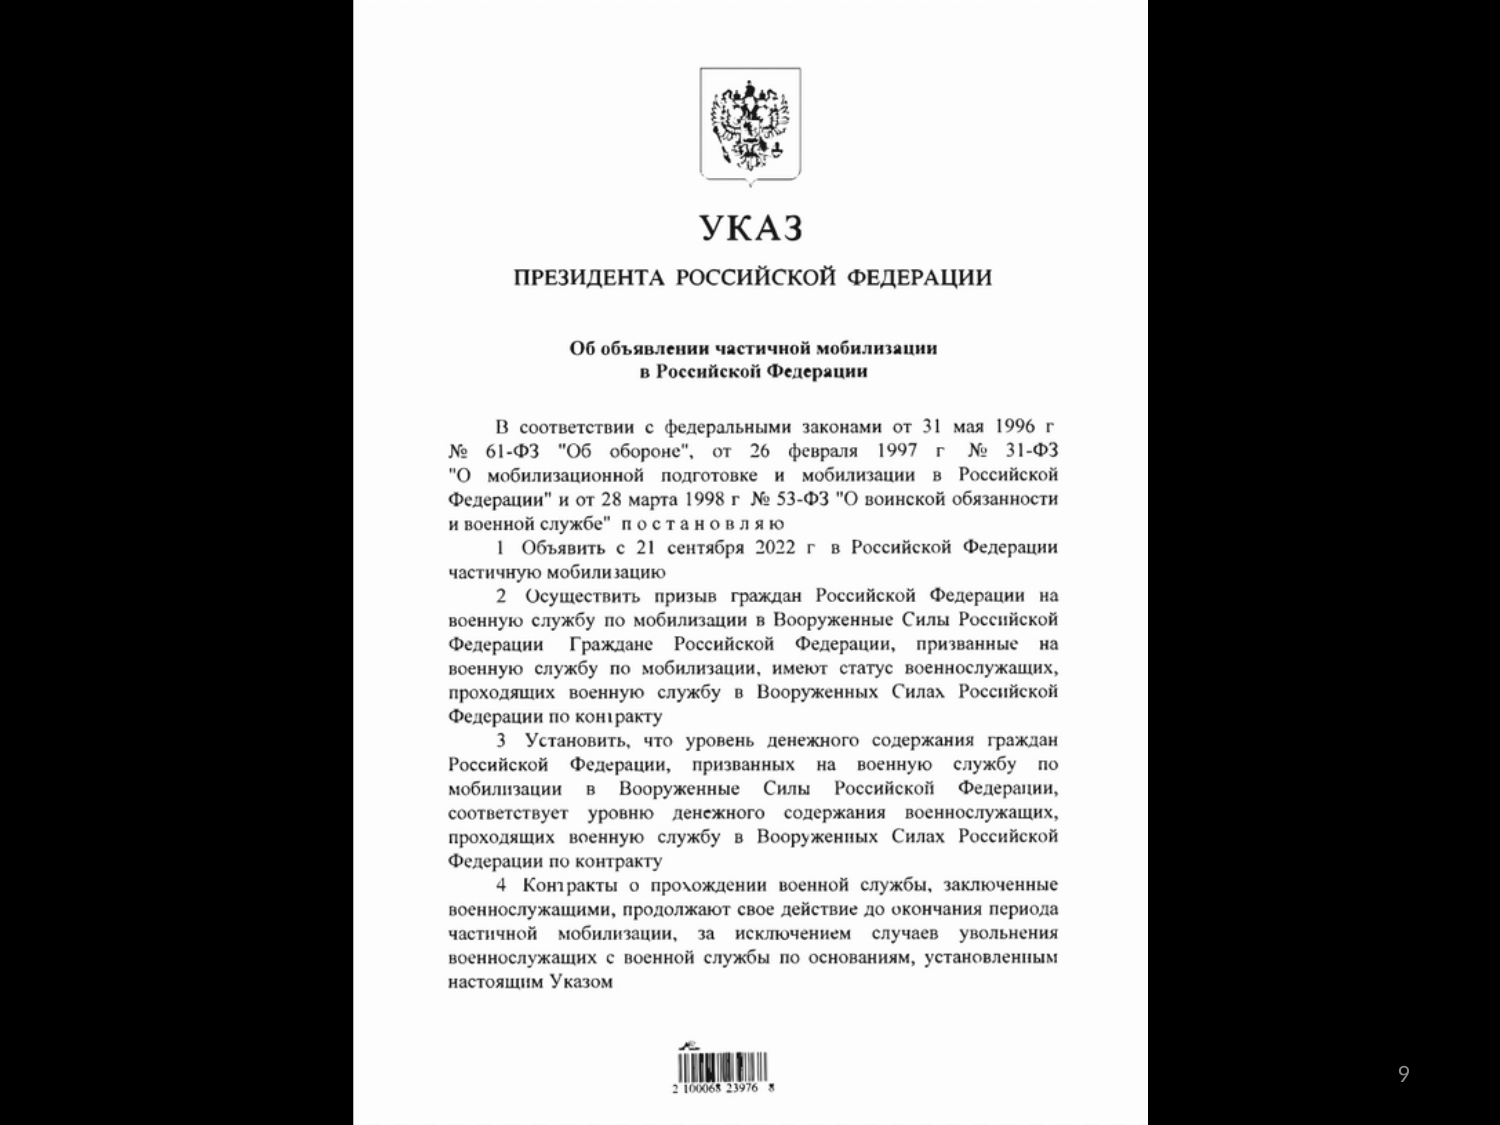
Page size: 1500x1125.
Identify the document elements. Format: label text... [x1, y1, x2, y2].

picture [351, 0, 1148, 1125]
slide_number 9 [1154, 1042, 1425, 1103]
